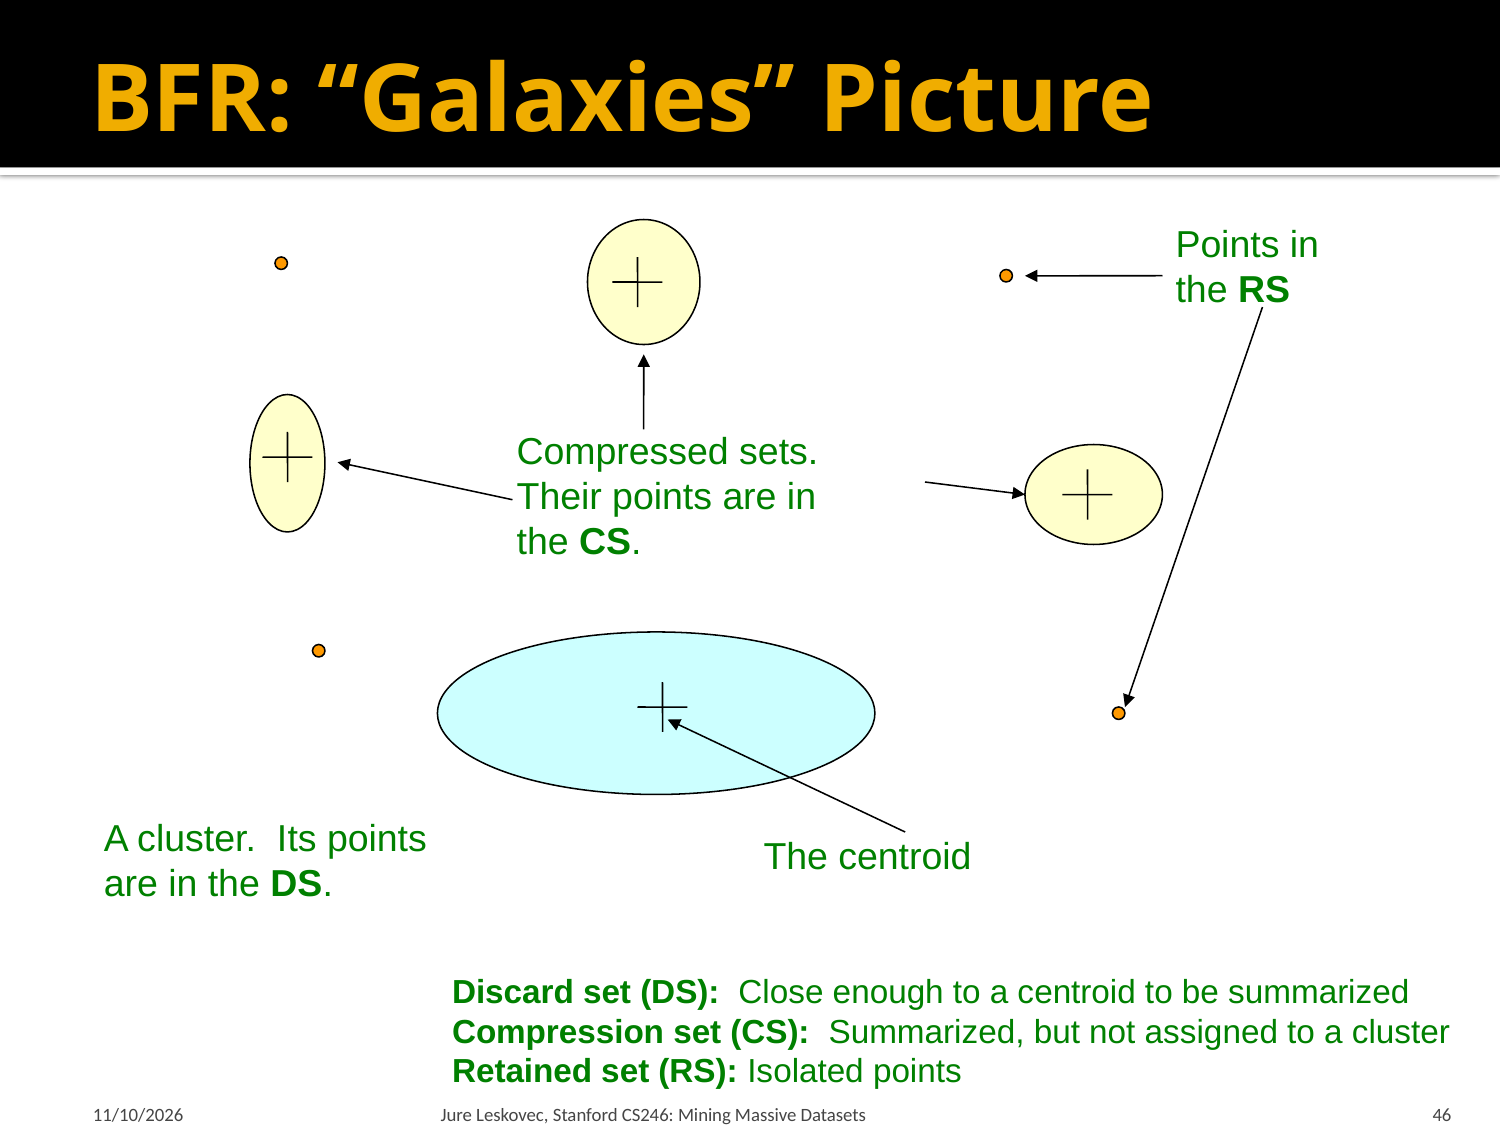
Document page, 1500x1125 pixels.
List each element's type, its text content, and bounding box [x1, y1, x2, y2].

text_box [87, 631, 989, 913]
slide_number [75, 1080, 425, 1125]
title BFR: “Galaxies” Picture [75, 24, 1425, 163]
slide_number 46 [1345, 1097, 1467, 1125]
text_box Discard set (DS): Close enough to a centroid to be summarized Compression set (CS): Summarized, but not assigned to a cluster Retained set (RS): Isolated points [437, 962, 1488, 1097]
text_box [274, 212, 1336, 720]
footer Jure Leskovec, Stanford CS246: Mining Massive Datasets [433, 1080, 1337, 1125]
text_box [249, 219, 270, 572]
